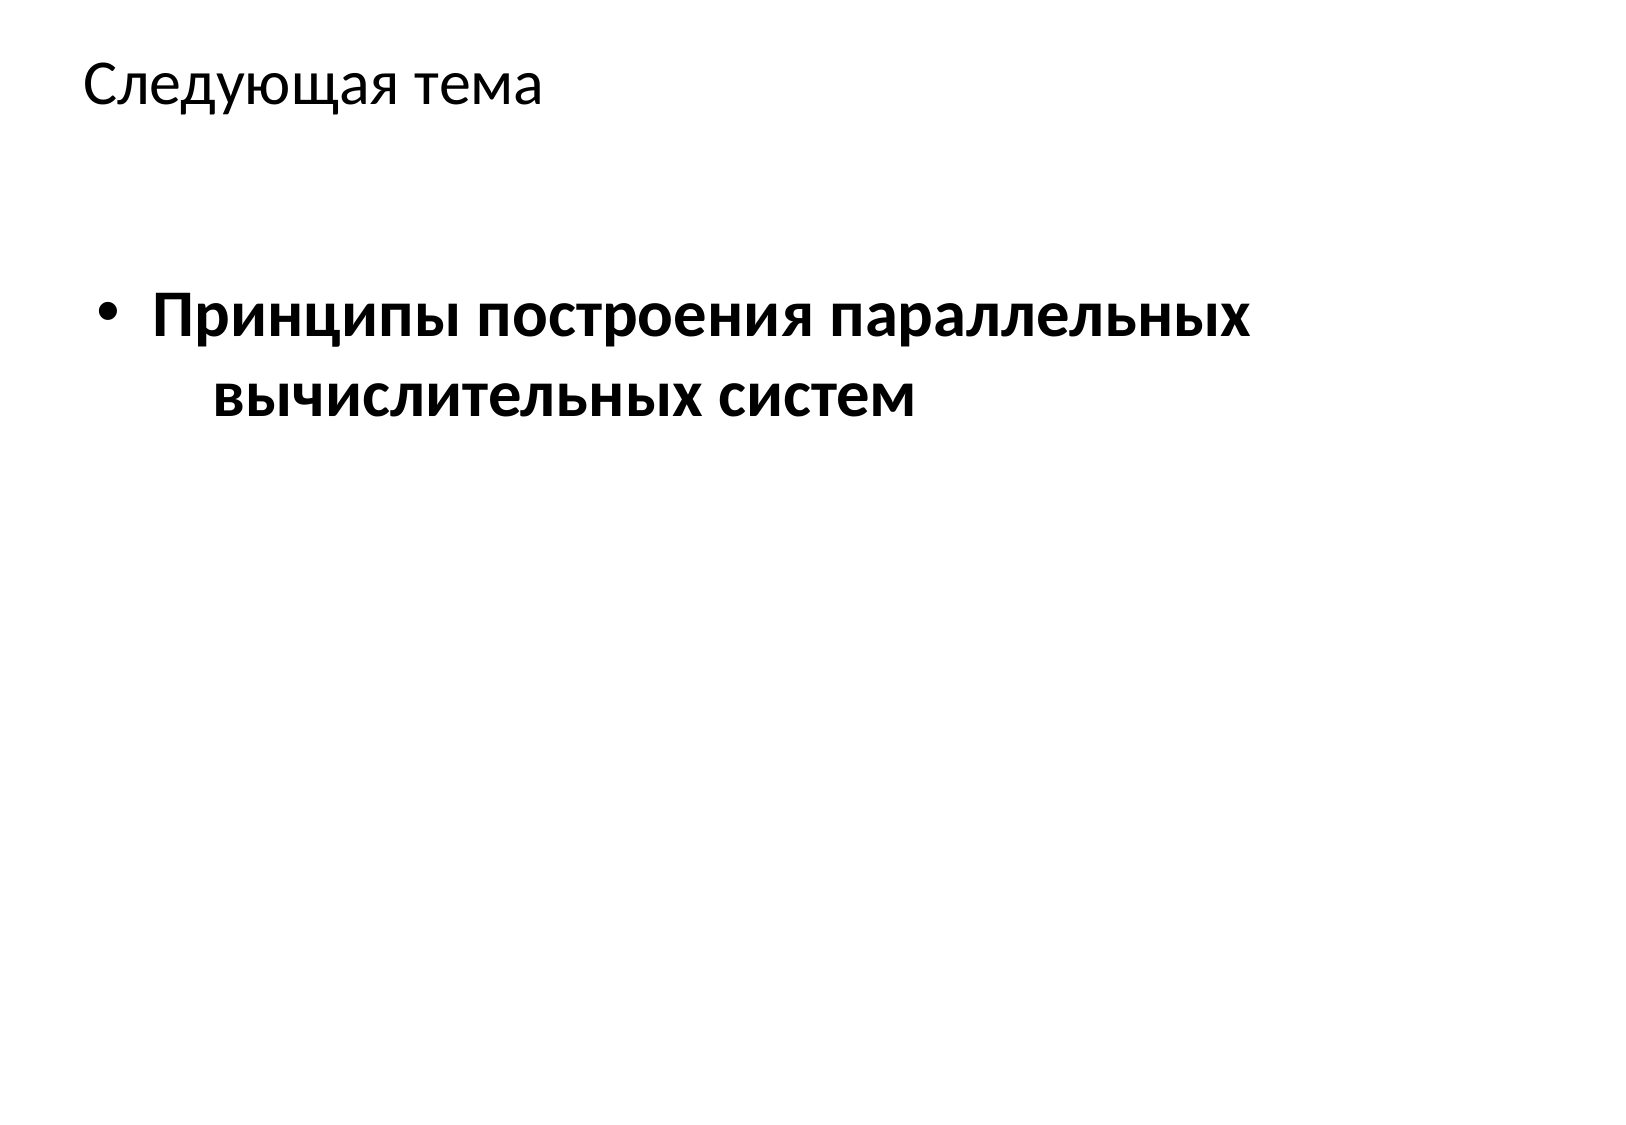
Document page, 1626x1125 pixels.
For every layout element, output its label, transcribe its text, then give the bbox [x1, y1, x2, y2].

title Следующая тема [67, 33, 1559, 126]
list Принципы построения параллельных вычислительных систем [80, 262, 1544, 1006]
